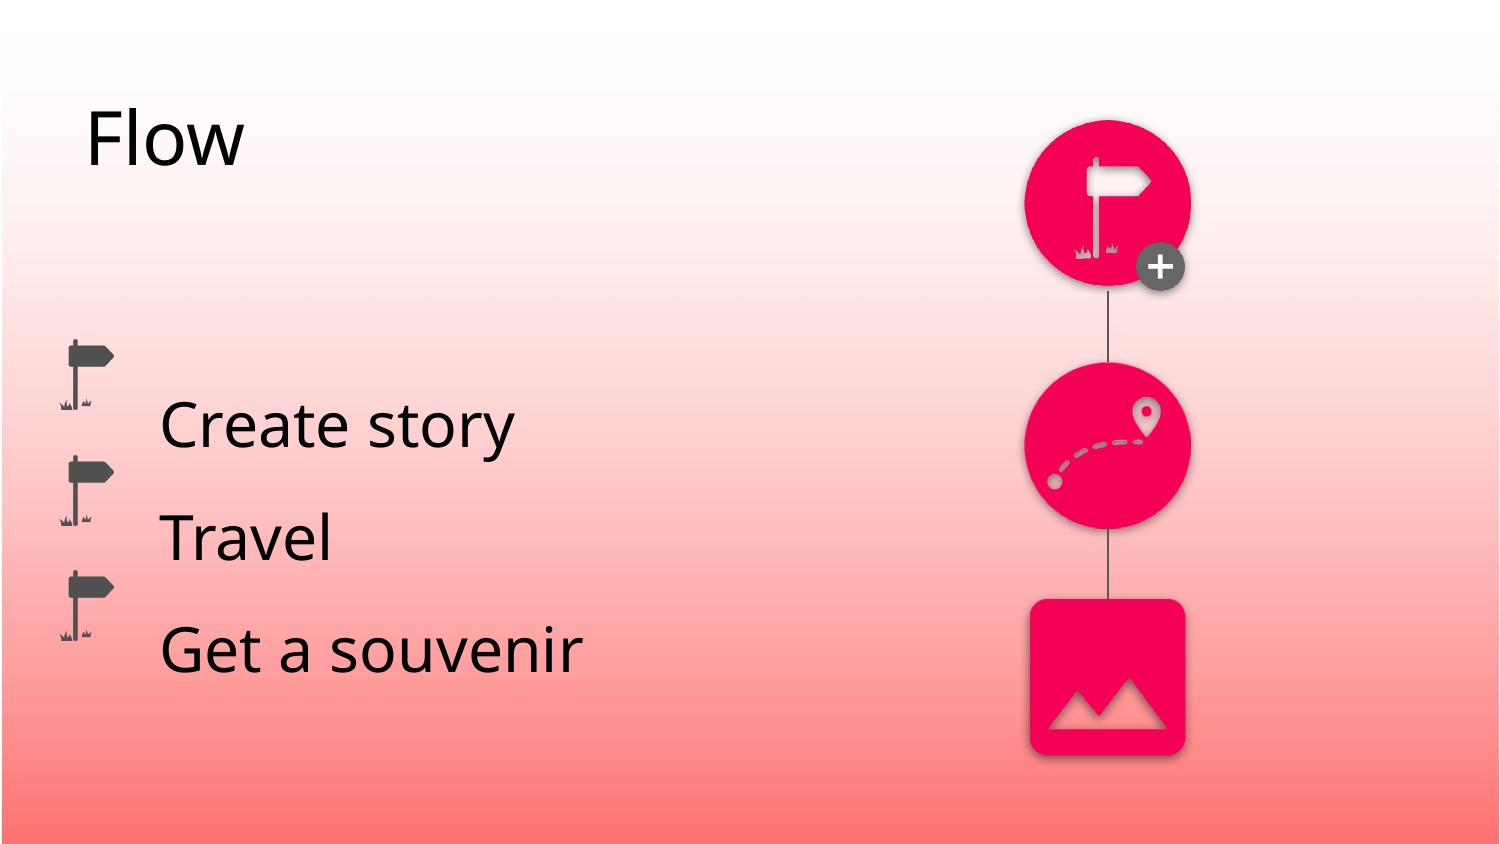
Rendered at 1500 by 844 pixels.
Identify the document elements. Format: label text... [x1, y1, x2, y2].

picture [0, 0, 1500, 844]
text_box Create story Travel Get a souvenir [69, 270, 690, 763]
text_box Flow [69, 75, 958, 191]
